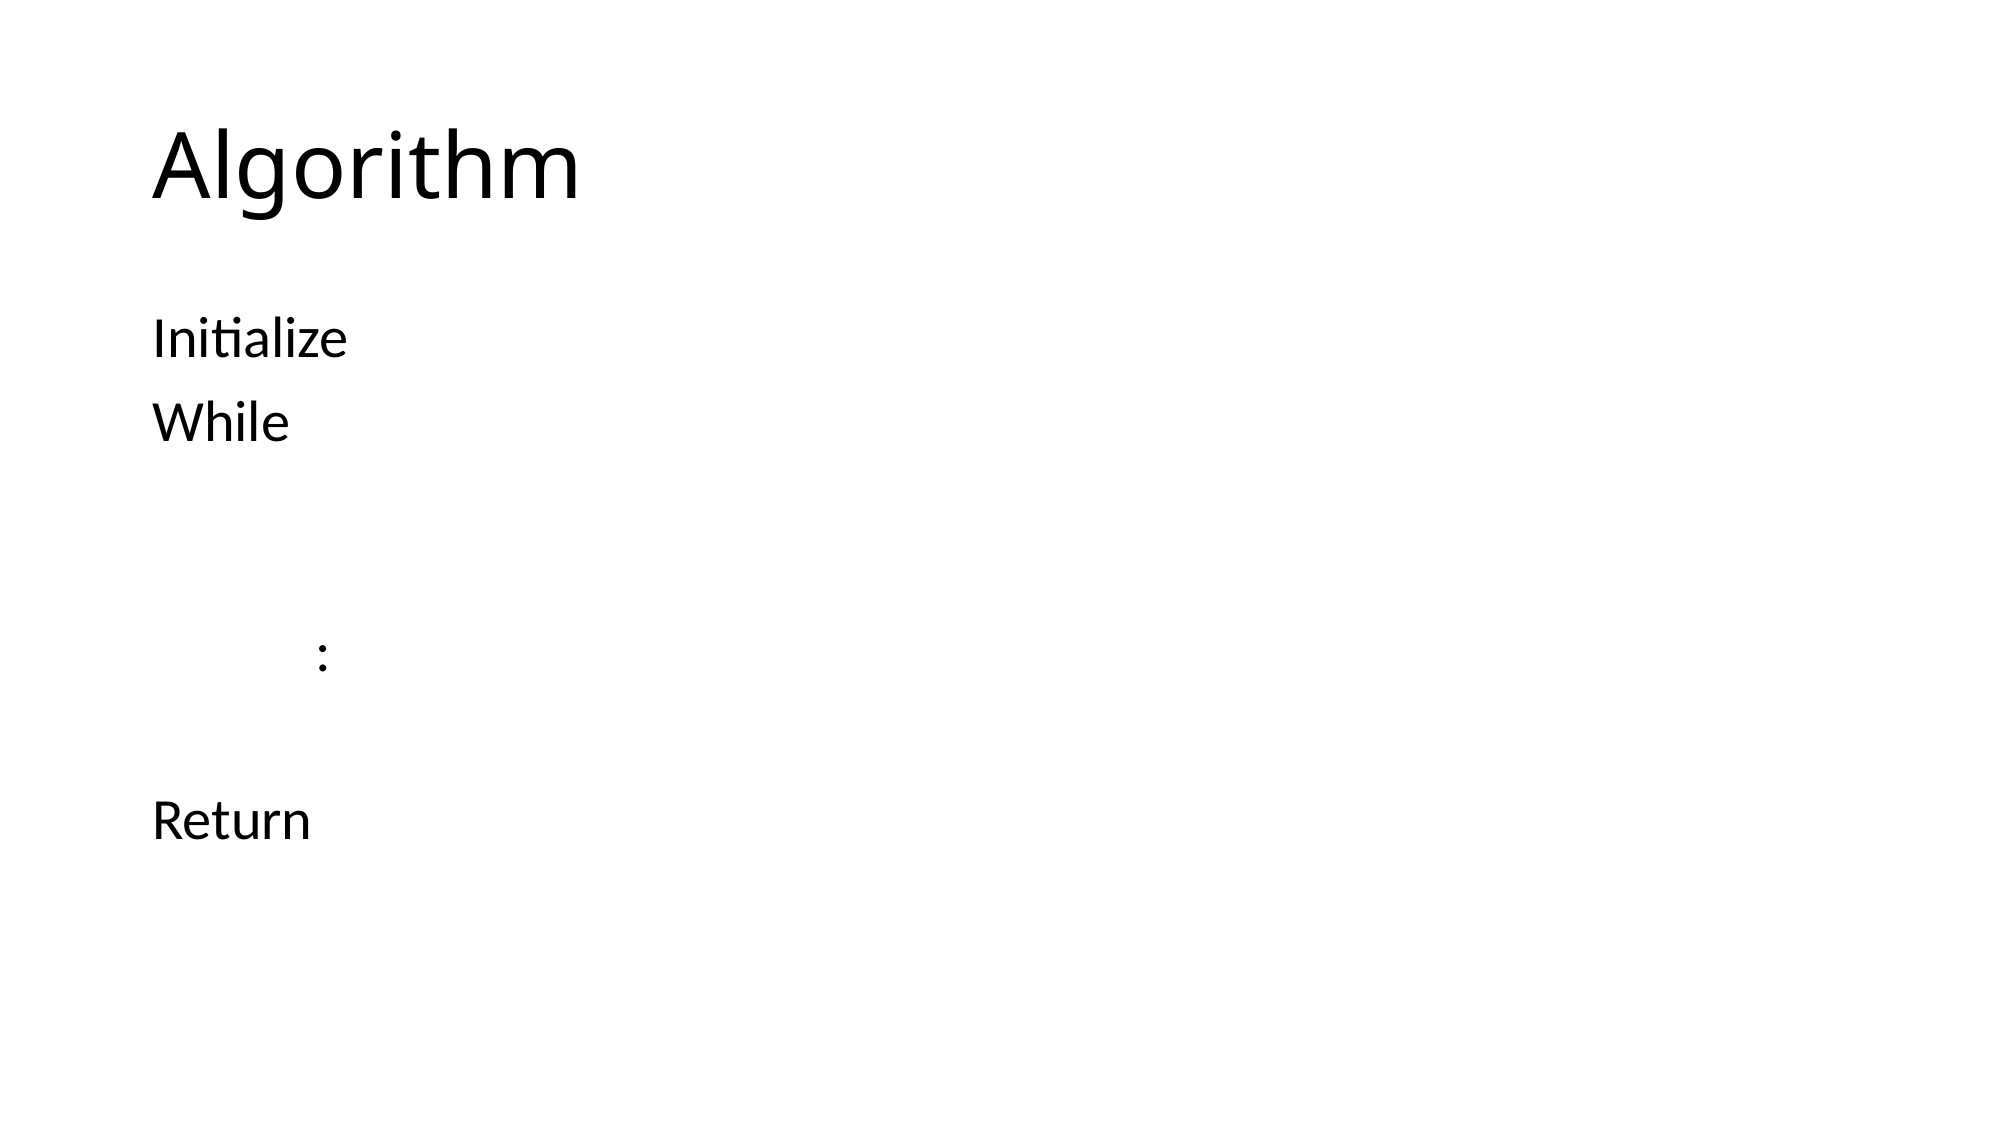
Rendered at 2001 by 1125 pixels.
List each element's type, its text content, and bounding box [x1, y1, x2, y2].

title Algorithm [137, 59, 1863, 278]
